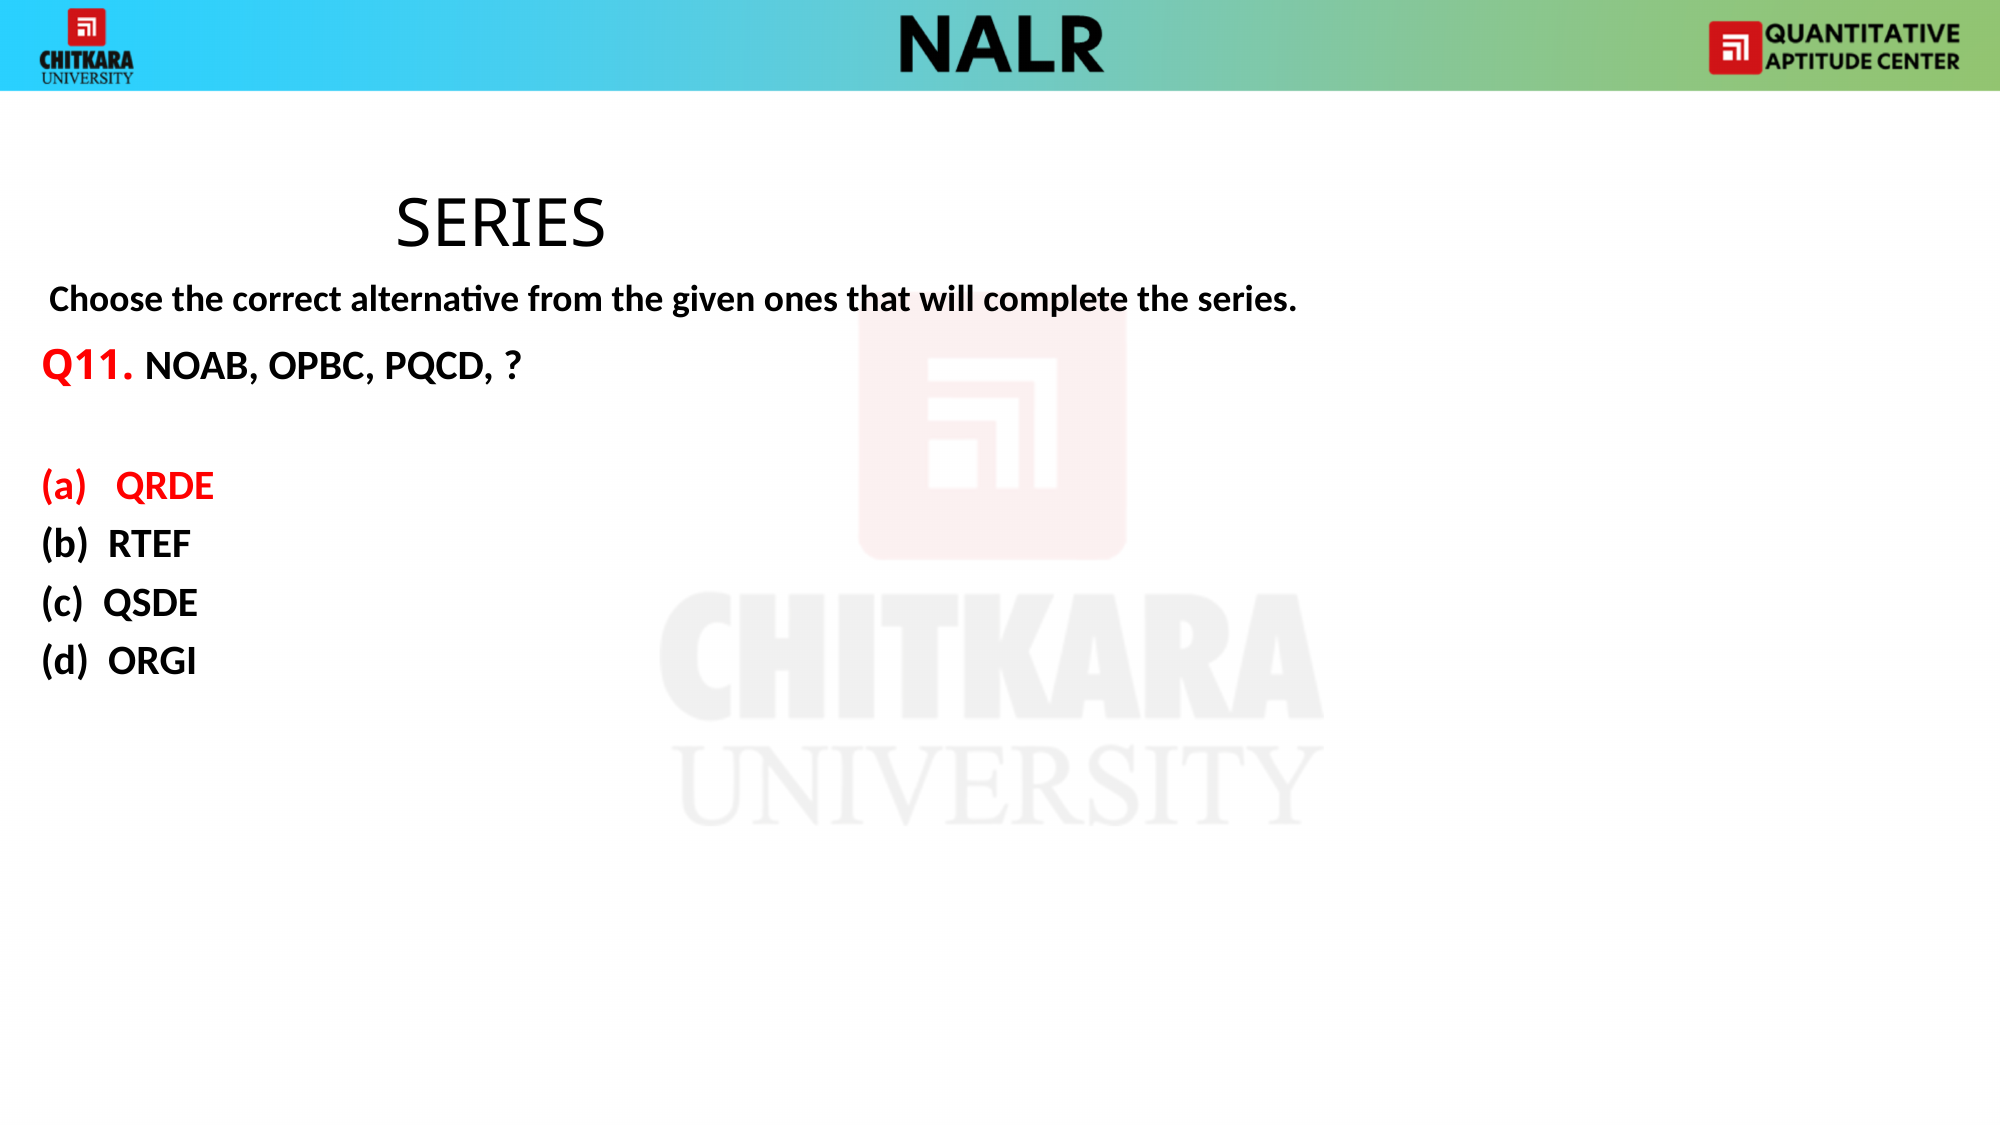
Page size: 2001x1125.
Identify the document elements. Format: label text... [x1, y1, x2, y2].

picture [0, 0, 2000, 1125]
title [41, 31, 1959, 142]
list SERIES Choose the correct alternative from the given ones that will complete the series. Q11. NOAB, OPBC, PQCD, ? QRDE (b) RTEF (c) QSDE (d) ORGI [25, 173, 1951, 1051]
